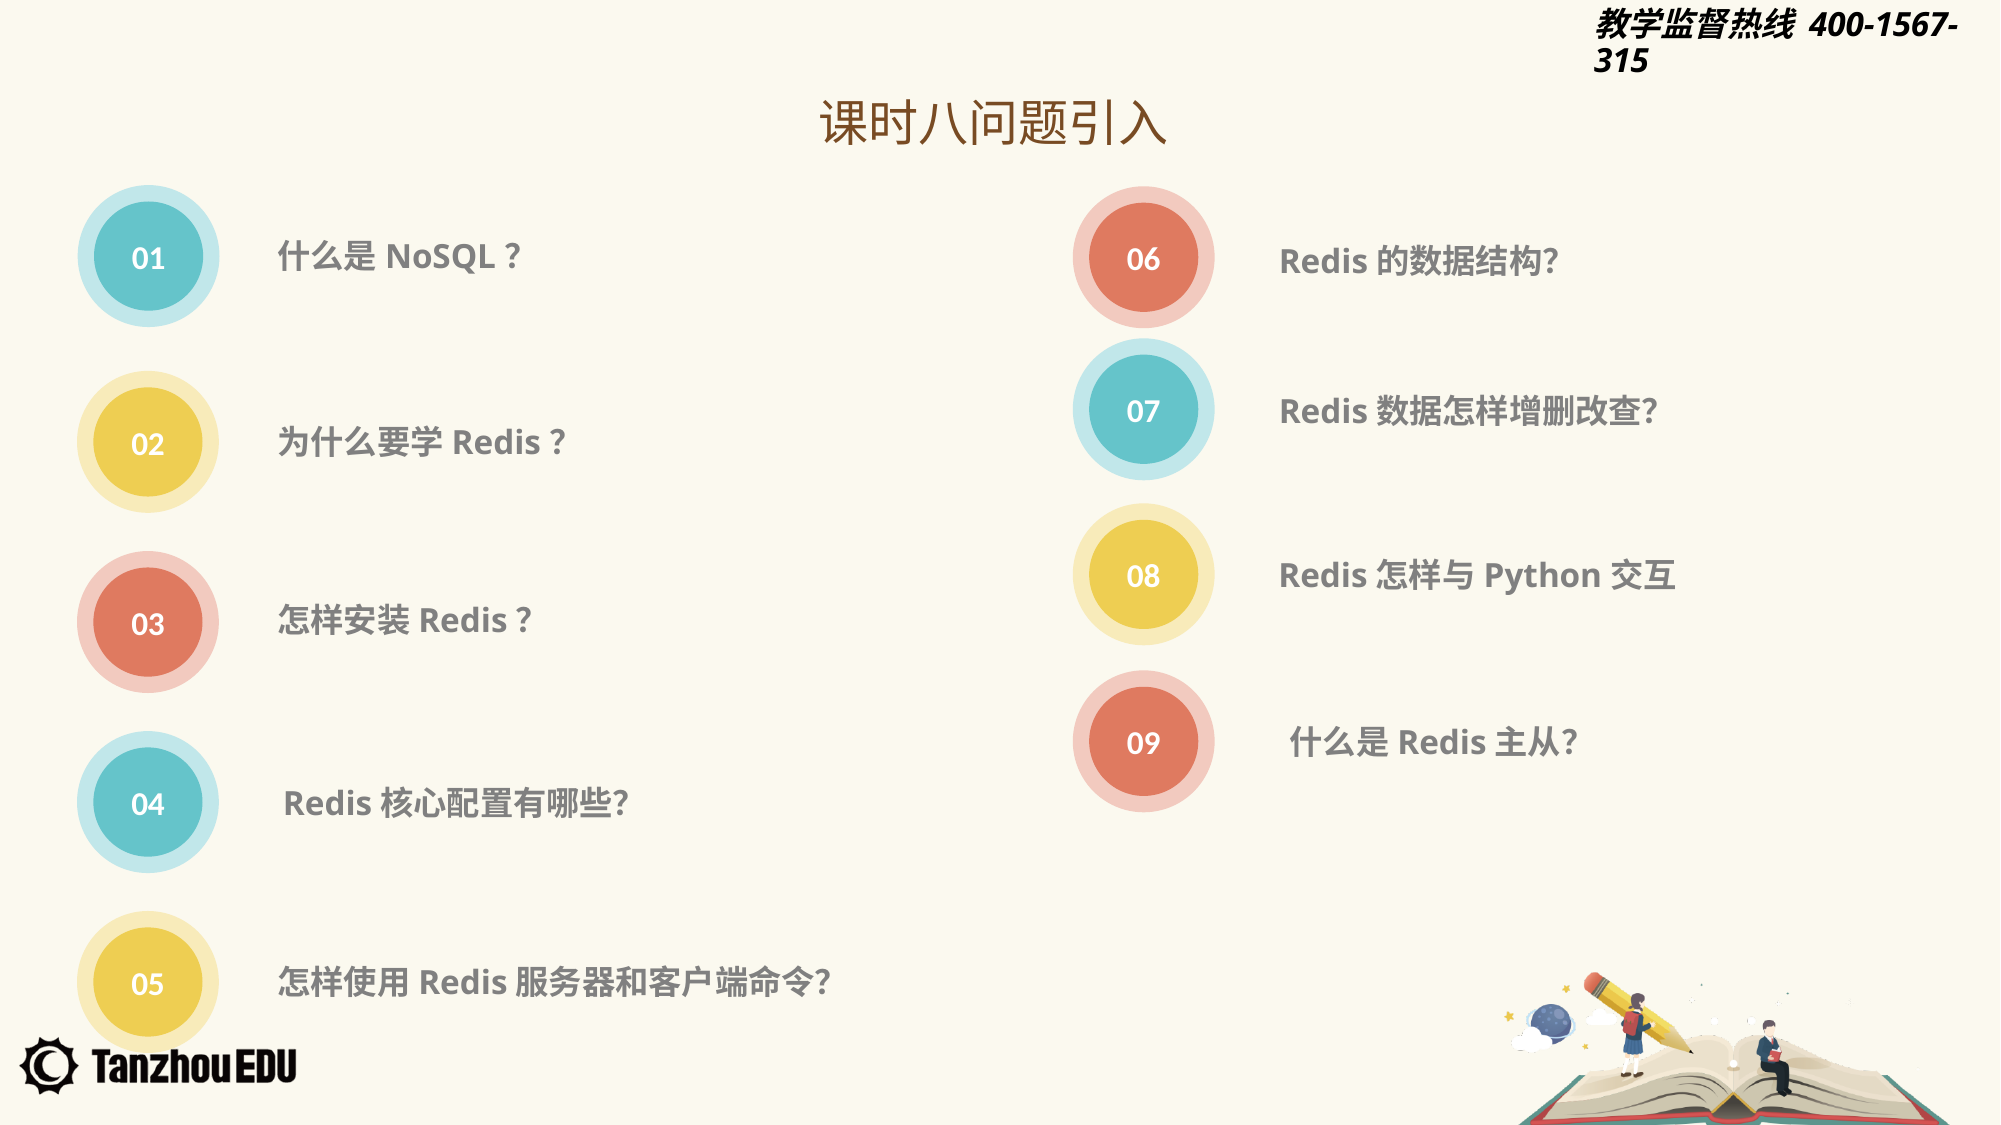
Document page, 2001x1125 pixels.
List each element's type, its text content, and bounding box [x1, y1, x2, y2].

text_box 什么是NoSQL？ [262, 228, 710, 283]
picture [1499, 942, 1986, 1125]
text_box 为什么要学Redis？ [262, 414, 710, 469]
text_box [76, 910, 219, 1053]
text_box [1072, 186, 1215, 329]
text_box 怎样安装Redis？ [262, 592, 641, 647]
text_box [76, 370, 219, 513]
text_box Redis怎样与Python交互 [1263, 546, 1733, 602]
picture [0, 1005, 321, 1125]
text_box 课时八问题引入 [663, 84, 1324, 160]
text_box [77, 185, 220, 328]
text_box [1072, 503, 1215, 646]
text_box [76, 731, 219, 874]
text_box Redis数据怎样增删改查？ [1263, 382, 1711, 438]
text_box 怎样使用Redis服务器和客户端命令？ [262, 954, 904, 1009]
text_box 什么是Redis主从？ [1274, 713, 1722, 769]
text_box Redis的数据结构？ [1263, 233, 1643, 288]
text_box Redis核心配置有哪些？ [268, 775, 715, 830]
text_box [1072, 338, 1215, 481]
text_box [76, 551, 219, 693]
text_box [1072, 670, 1215, 813]
